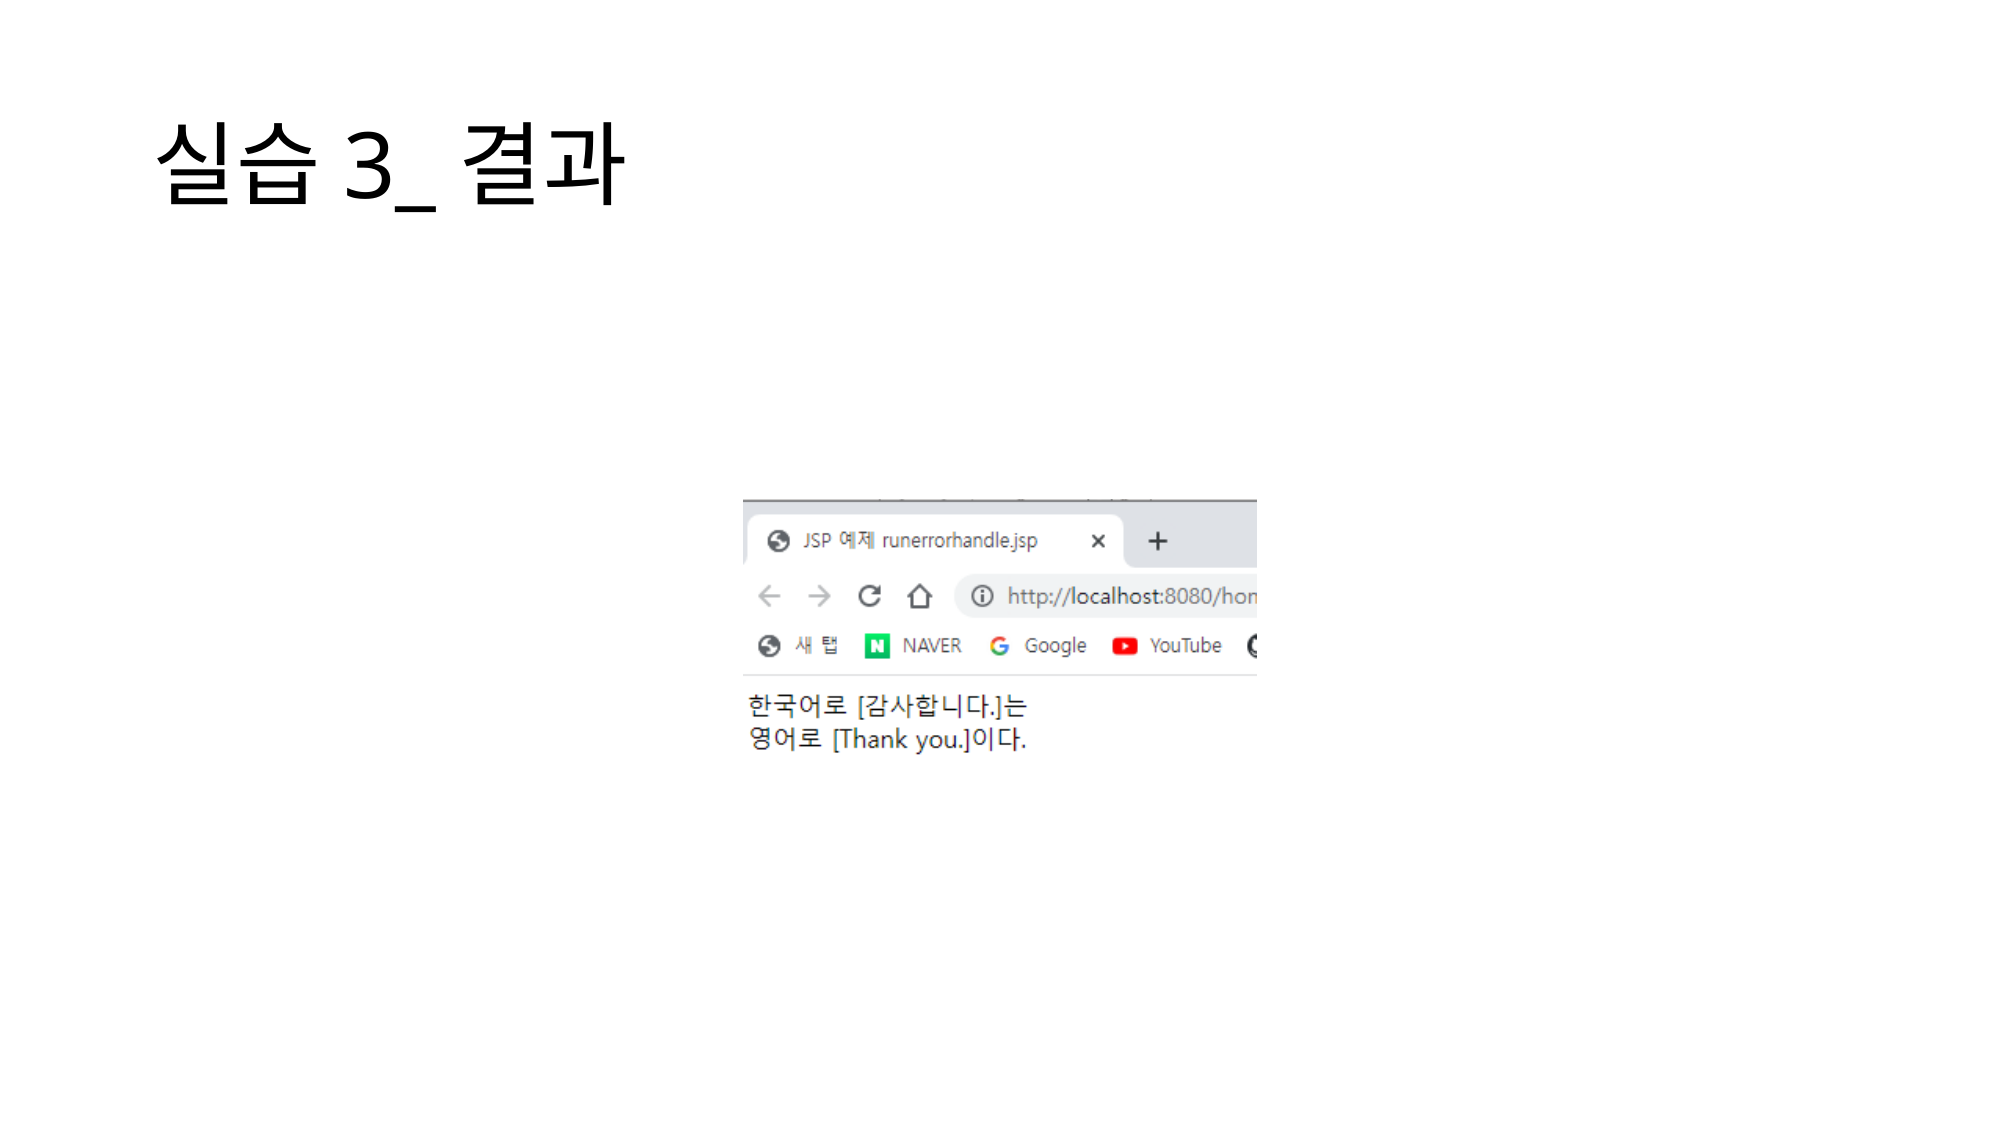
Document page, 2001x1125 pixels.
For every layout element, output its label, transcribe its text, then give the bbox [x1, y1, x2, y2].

title 실습3_결과 [137, 59, 1863, 278]
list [743, 499, 1257, 814]
